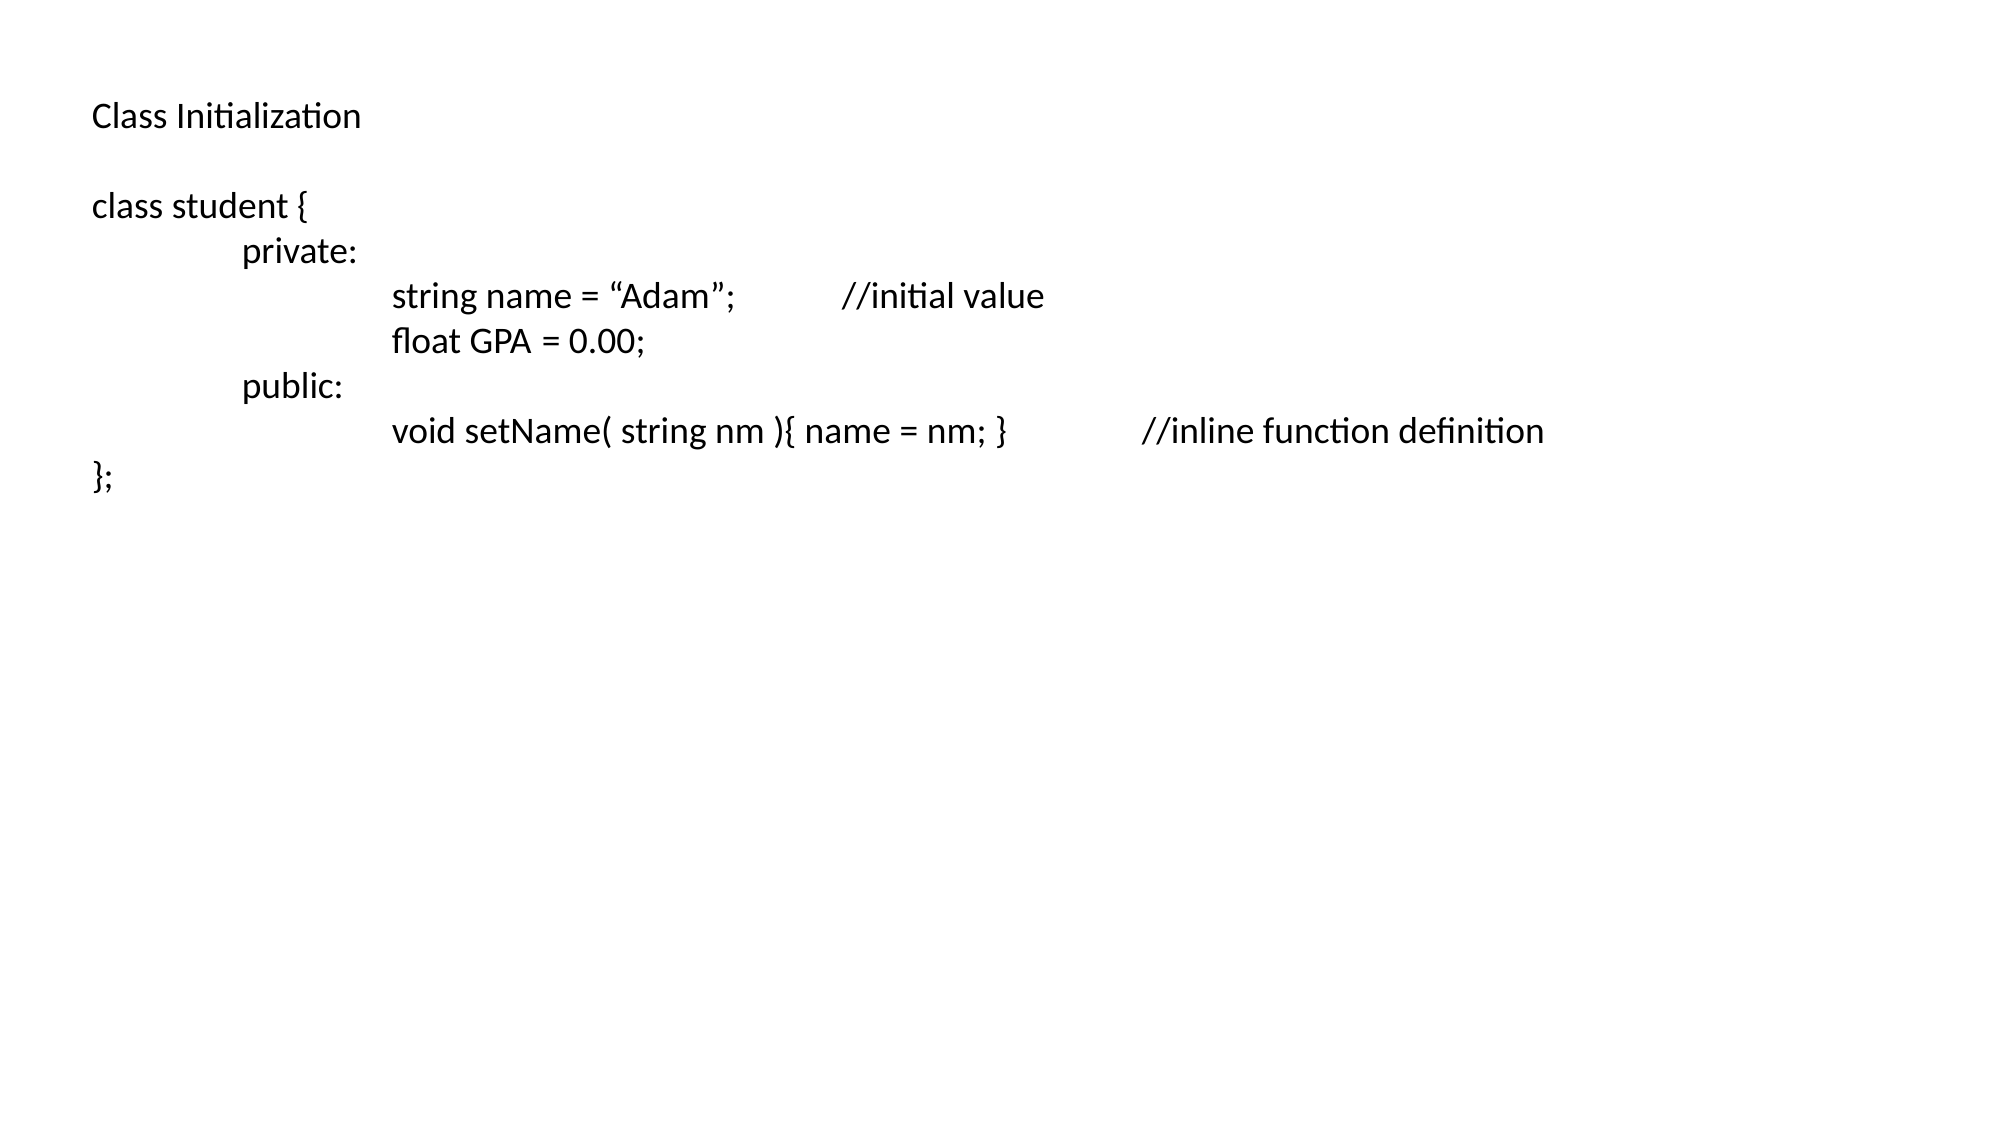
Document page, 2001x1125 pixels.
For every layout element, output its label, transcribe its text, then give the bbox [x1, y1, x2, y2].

text_box Class Initialization class student { private: string name = “Adam”; //initial value float GPA = 0.00; public: void setName( string nm ){ name = nm; } //inline function definition }; [77, 83, 1830, 548]
